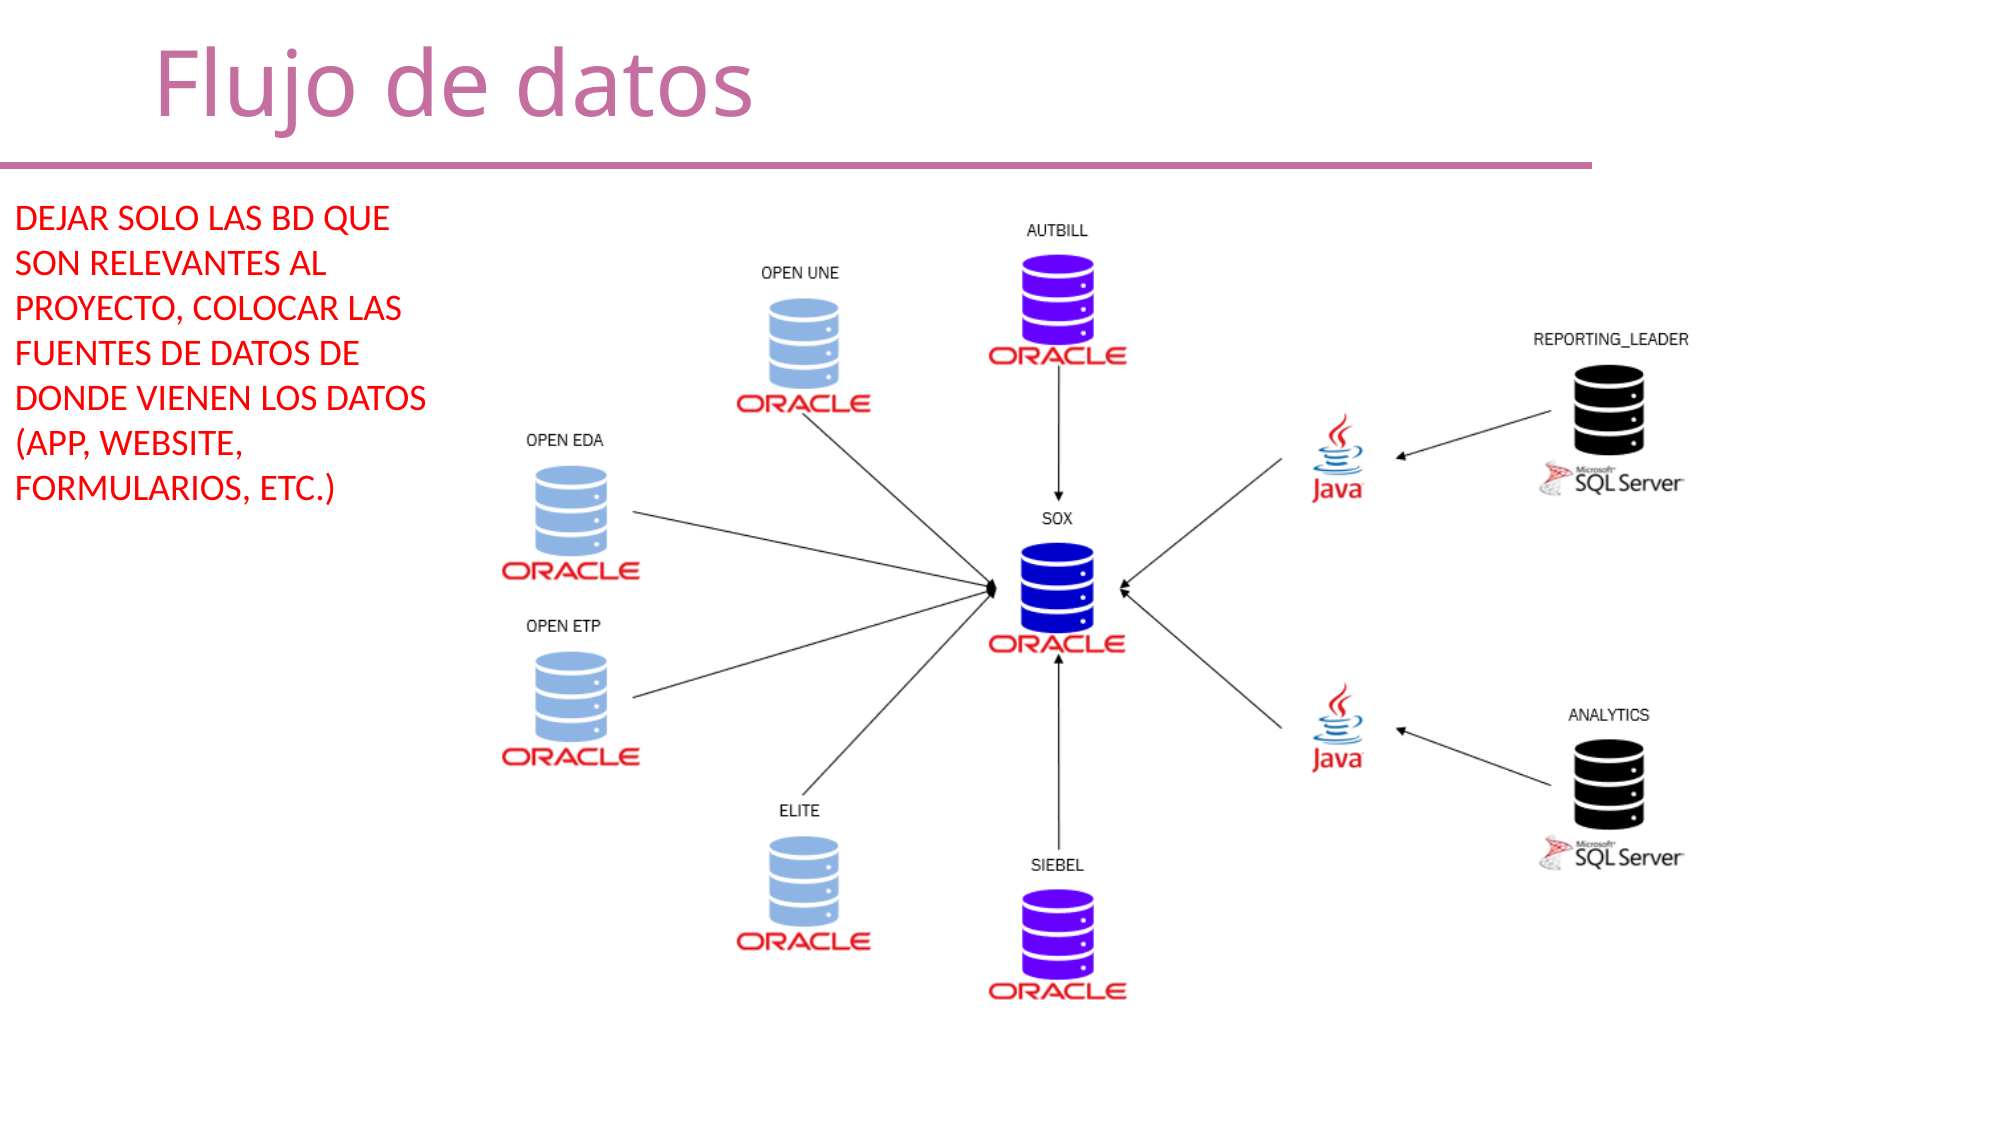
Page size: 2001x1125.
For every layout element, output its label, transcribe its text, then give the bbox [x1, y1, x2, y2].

title Flujo de datos [137, 28, 1863, 146]
picture [440, 219, 1724, 1025]
text_box DEJAR SOLO LAS BD QUE SON RELEVANTES AL PROYECTO, COLOCAR LAS FUENTES DE DATOS DE DONDE VIENEN LOS DATOS (APP, WEBSITE, FORMULARIOS, ETC.) [0, 185, 464, 516]
